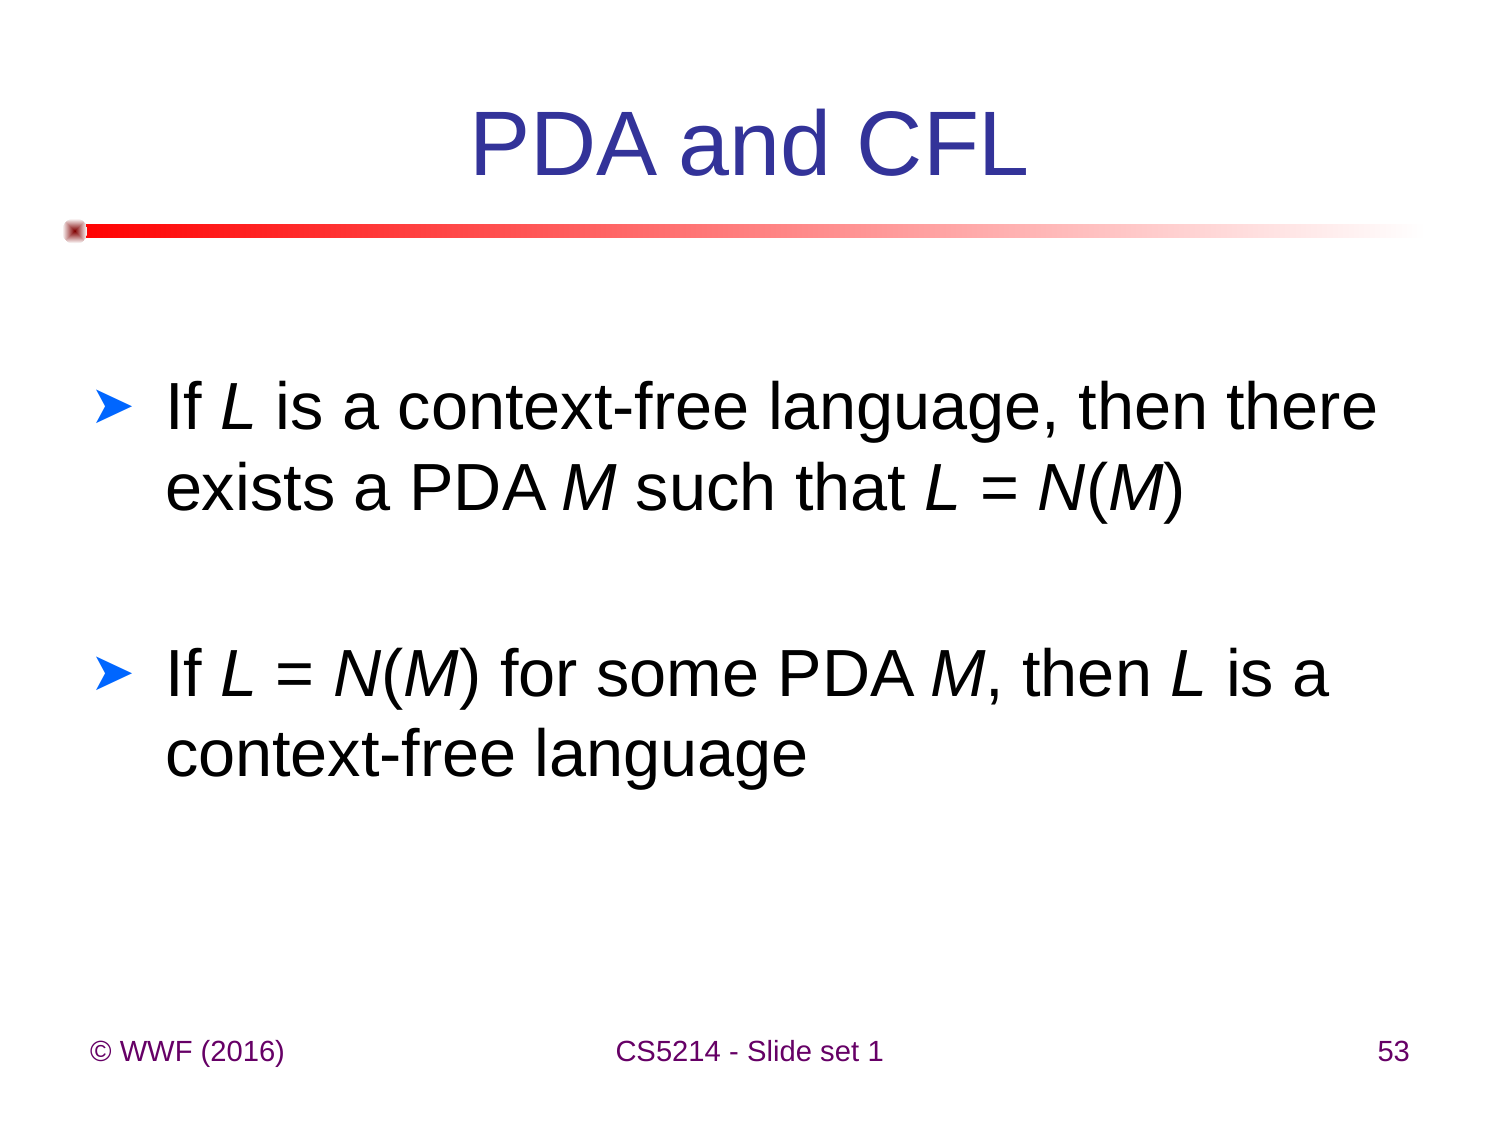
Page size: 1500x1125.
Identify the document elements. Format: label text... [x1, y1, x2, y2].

slide_number © WWF (2016) [75, 1024, 425, 1103]
list If L is a context-free language, then there exists a PDA M such that L = N(M) If L = N(M) for some PDA M, then L is a context-free language [75, 262, 1425, 1005]
title PDA and CFL [75, 45, 1425, 233]
footer CS5214 - Slide set 1 [512, 1024, 988, 1103]
slide_number 53 [1074, 1024, 1425, 1103]
